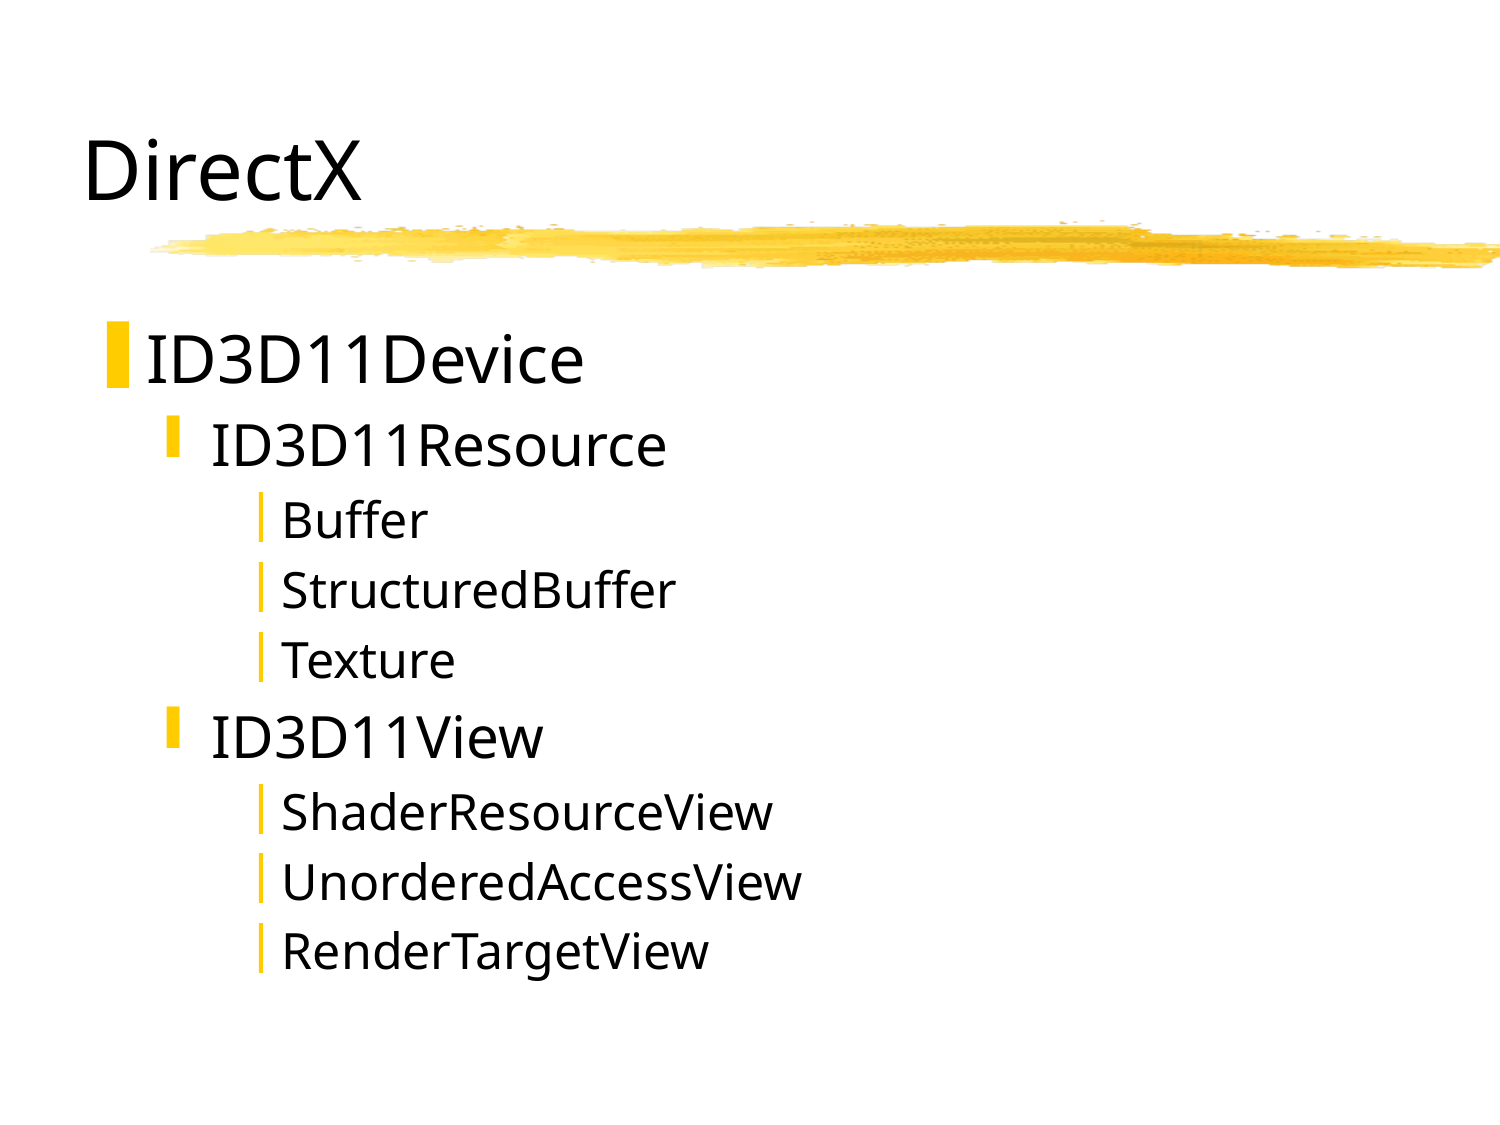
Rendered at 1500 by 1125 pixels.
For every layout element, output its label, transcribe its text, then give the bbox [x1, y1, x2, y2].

list ID3D11Device ID3D11Resource Buffer StructuredBuffer Texture ID3D11View ShaderResourceView UnorderedAccessView RenderTargetView [74, 309, 1417, 994]
picture [150, 215, 1500, 279]
title DirectX [66, 37, 1342, 226]
